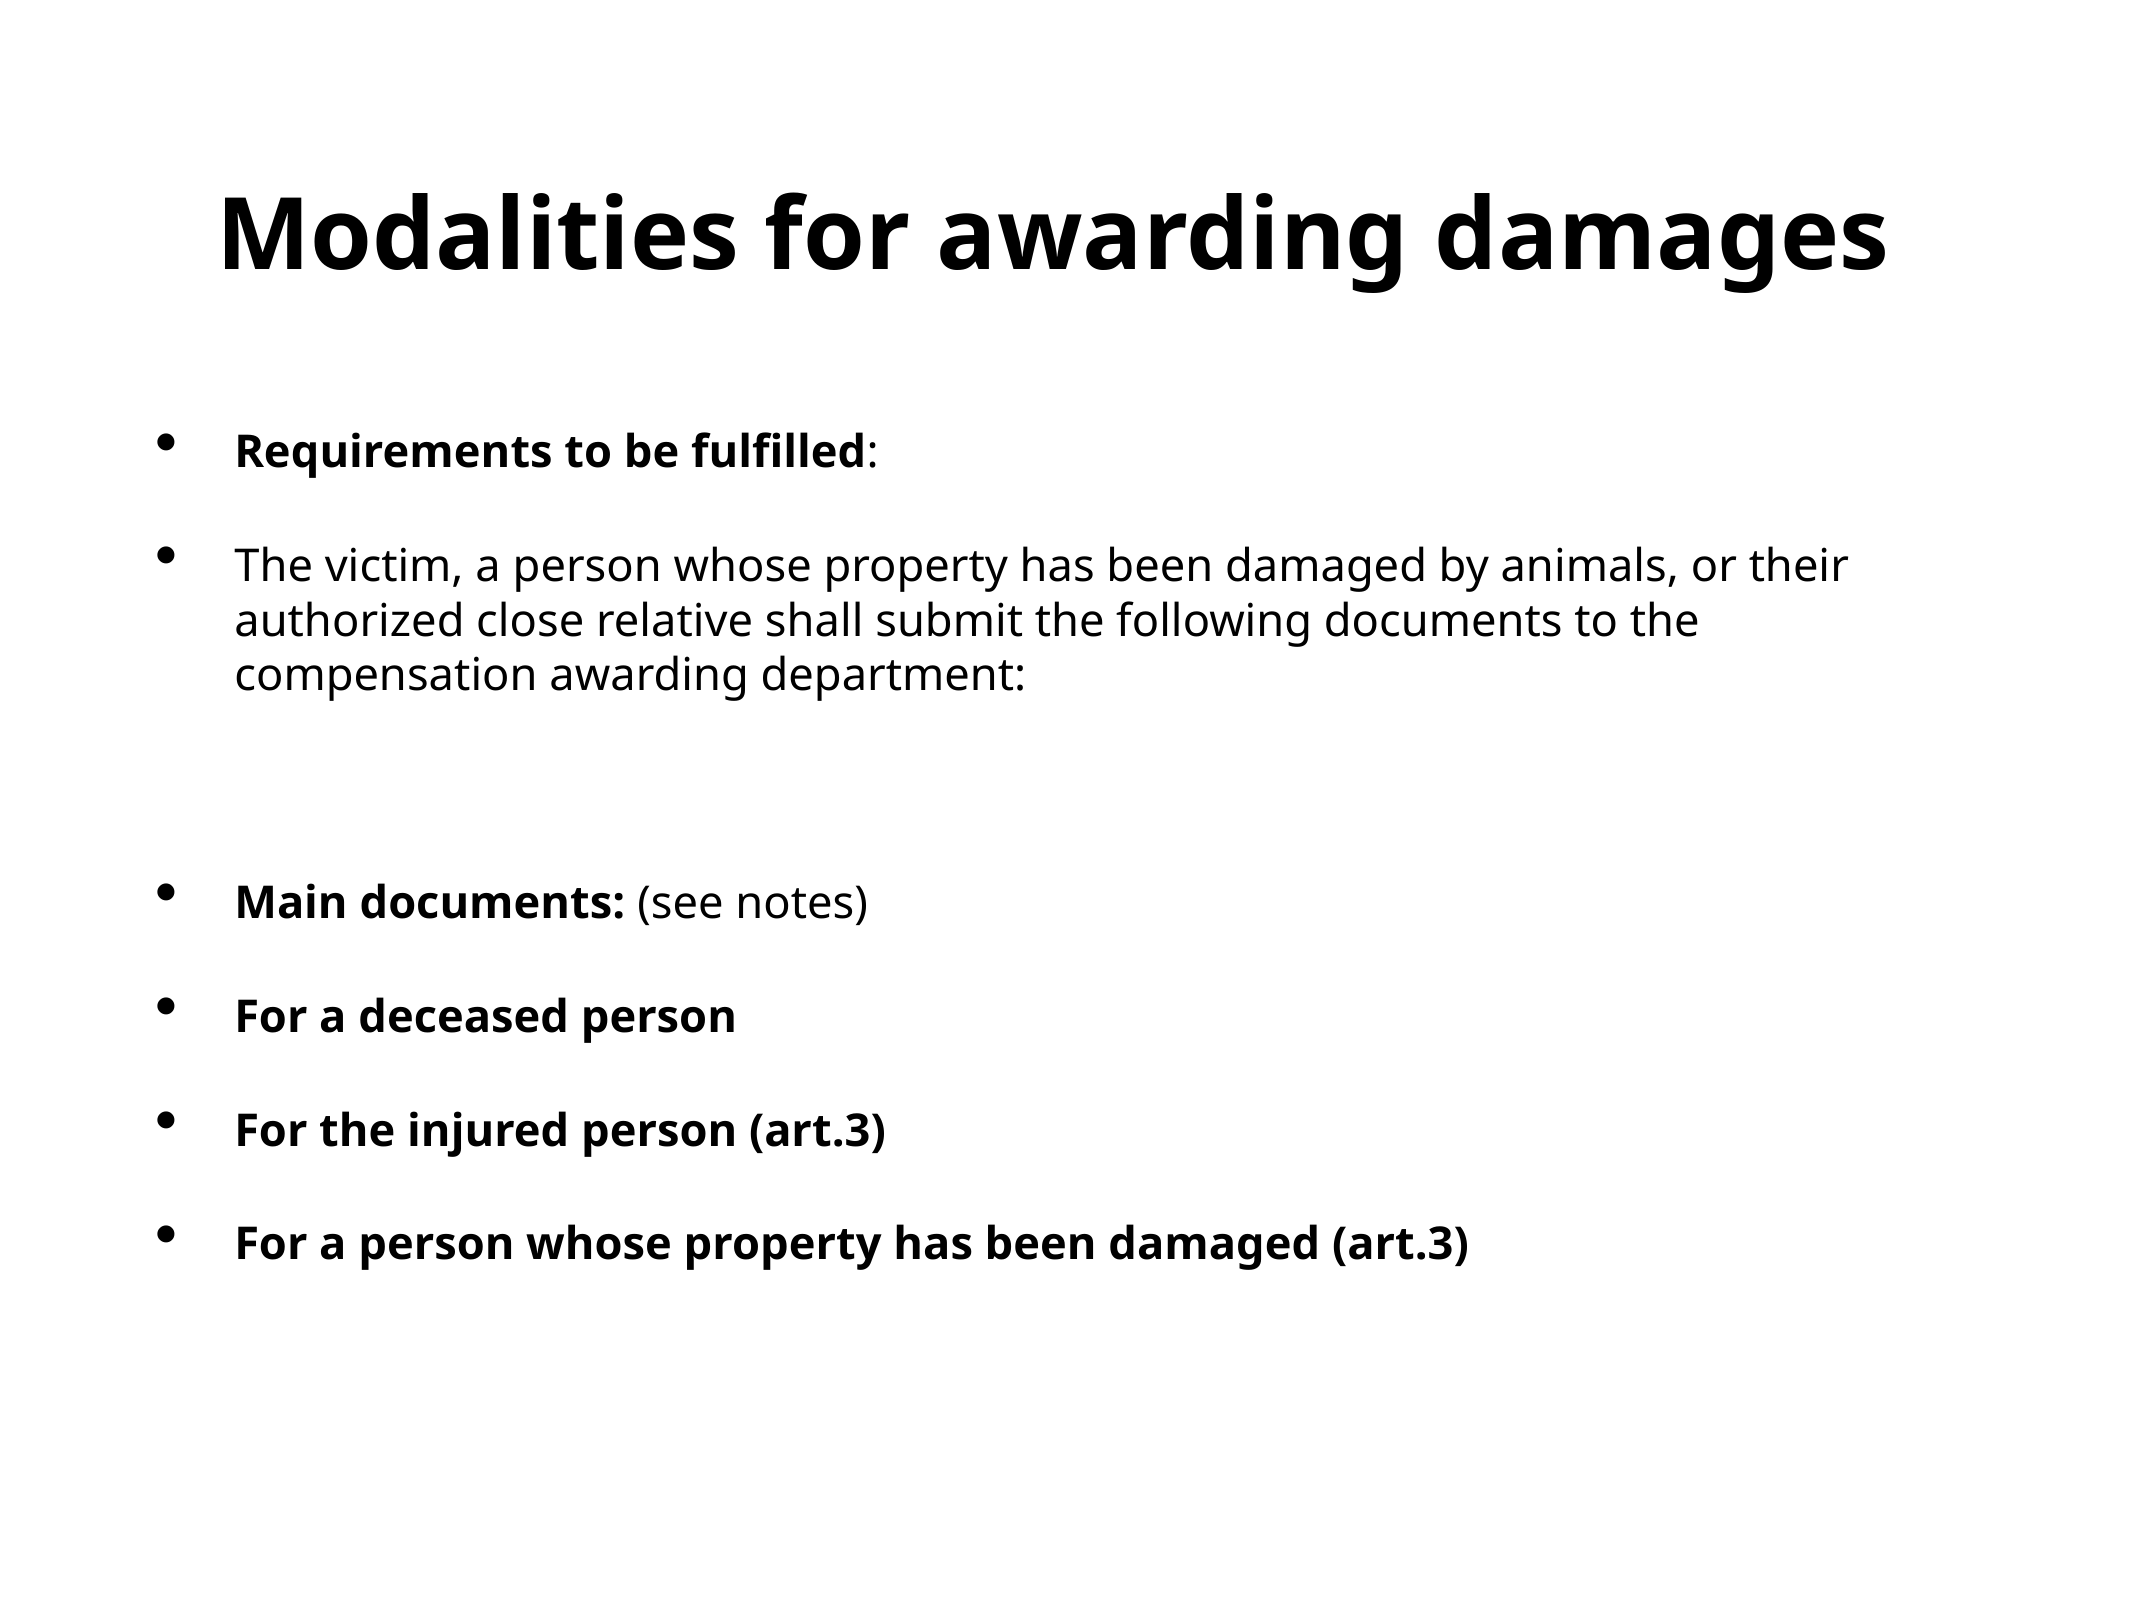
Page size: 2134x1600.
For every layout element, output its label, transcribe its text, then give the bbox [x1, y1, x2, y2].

title Modalities for awarding damages [146, 95, 1988, 364]
list Requirements to be fulfilled: The victim, a person whose property has been damaged by animals, or their authorized close relative shall submit the following documents to the compensation awarding department: Main documents: (see notes) For a deceased person For the injured person (art.3) For a person whose property has been damaged (art.3) [146, 410, 1988, 1282]
